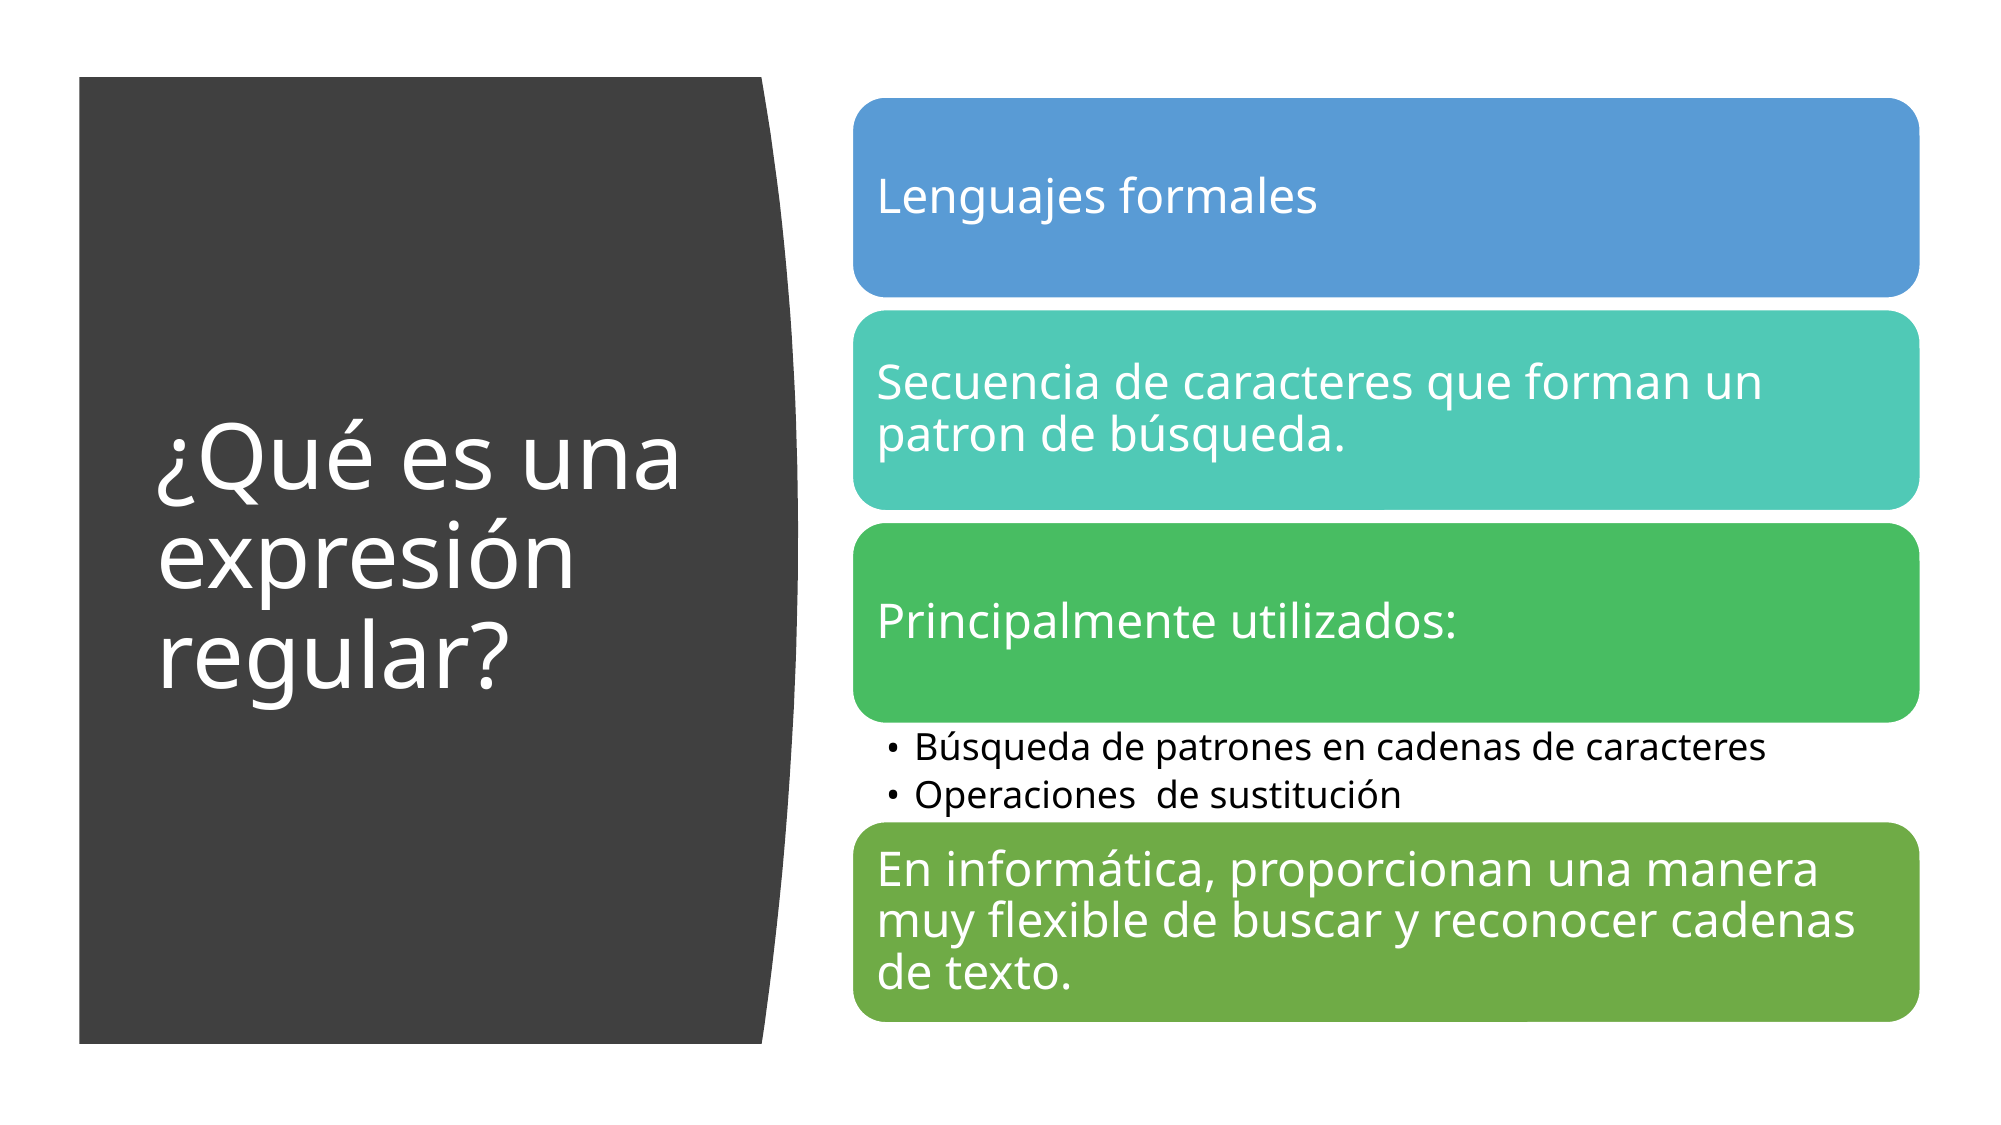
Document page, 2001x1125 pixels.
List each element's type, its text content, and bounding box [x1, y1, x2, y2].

title ¿Qué es una expresión regular? [141, 166, 702, 953]
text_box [851, 96, 1921, 1024]
text_box [79, 77, 799, 1044]
